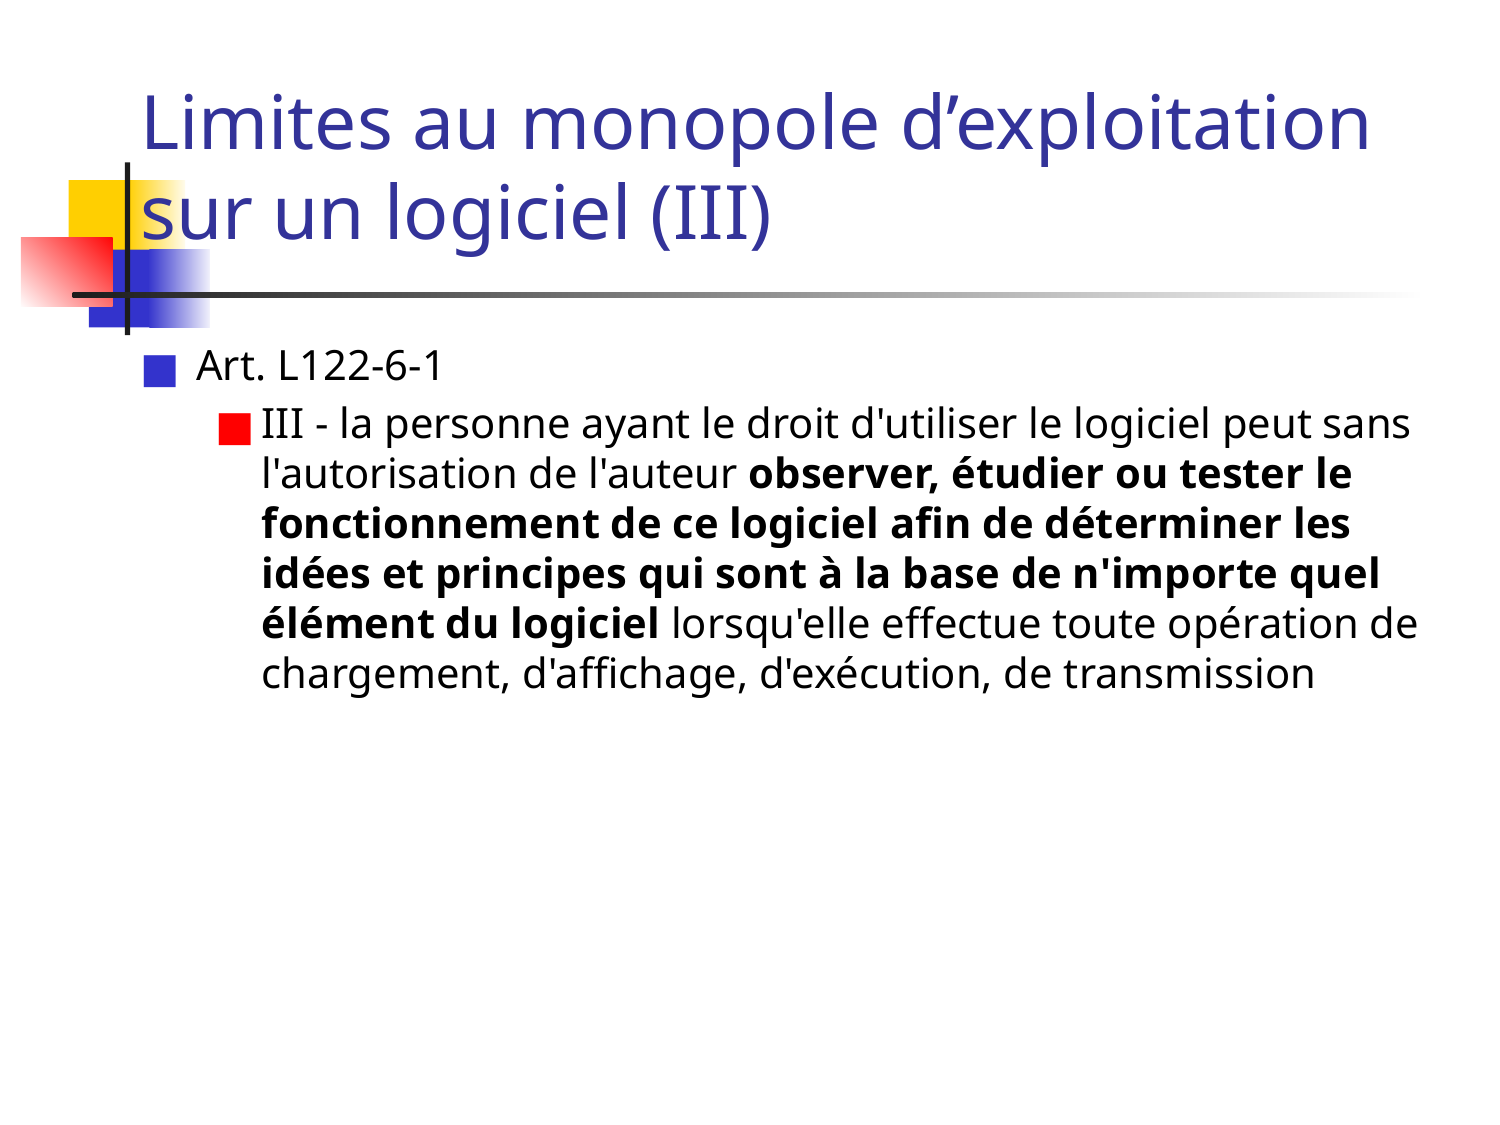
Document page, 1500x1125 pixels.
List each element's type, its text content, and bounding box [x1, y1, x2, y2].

list Art. L122-6-1 III - la personne ayant le droit d'utiliser le logiciel peut sans l'autorisation de l'auteur observer, étudier ou tester le fonctionnement de ce logiciel afin de déterminer les idées et principes qui sont à la base de n'importe quel élément du logiciel lorsqu'elle effectue toute opération de chargement, d'affichage, d'exécution, de transmission [125, 331, 1469, 1006]
title Limites au monopole d’exploitation sur un logiciel (III) [125, 75, 1443, 263]
